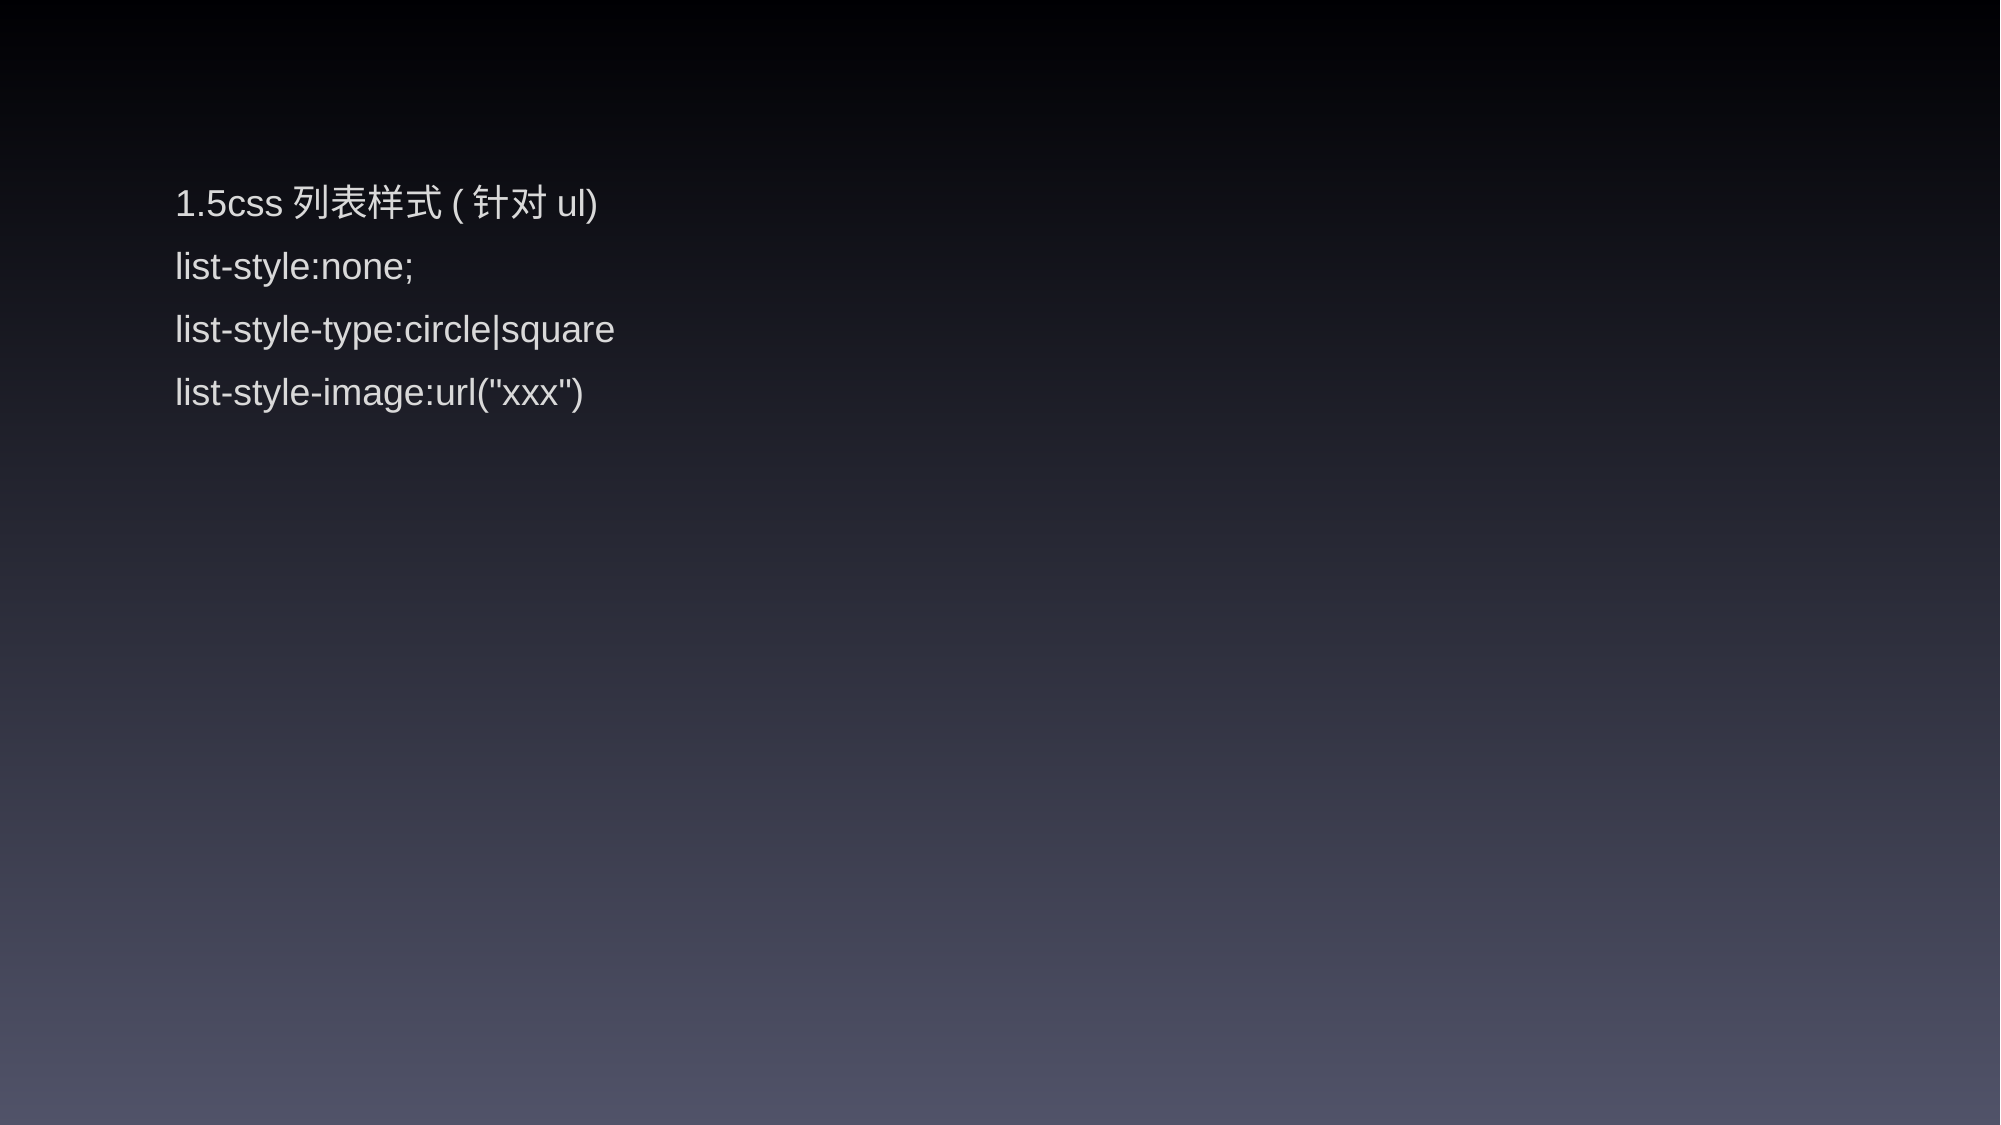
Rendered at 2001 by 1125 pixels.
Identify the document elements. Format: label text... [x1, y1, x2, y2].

text_box 1.5css列表样式(针对ul) list-style:none; list-style-type:circle|square list-style-image:url("xxx") [160, 153, 1243, 421]
